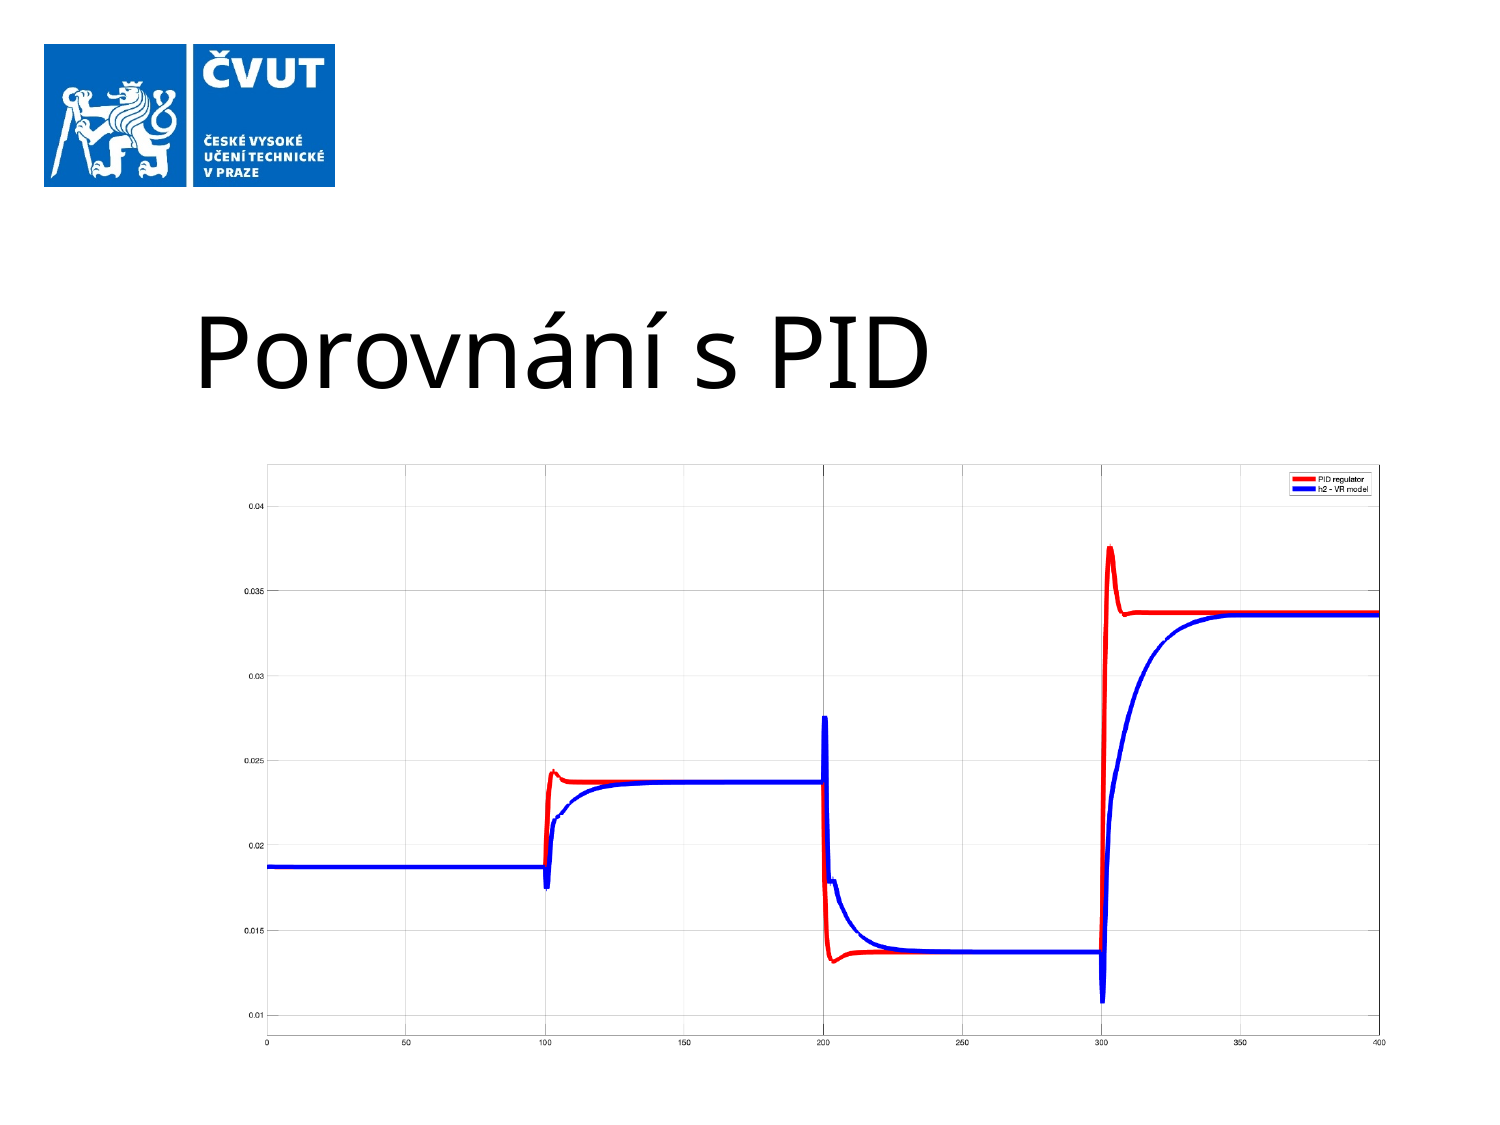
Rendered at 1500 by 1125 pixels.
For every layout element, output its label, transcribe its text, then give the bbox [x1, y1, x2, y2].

title Porovnání s PID [177, 295, 1456, 474]
picture [244, 460, 1389, 1061]
picture [44, 44, 335, 187]
